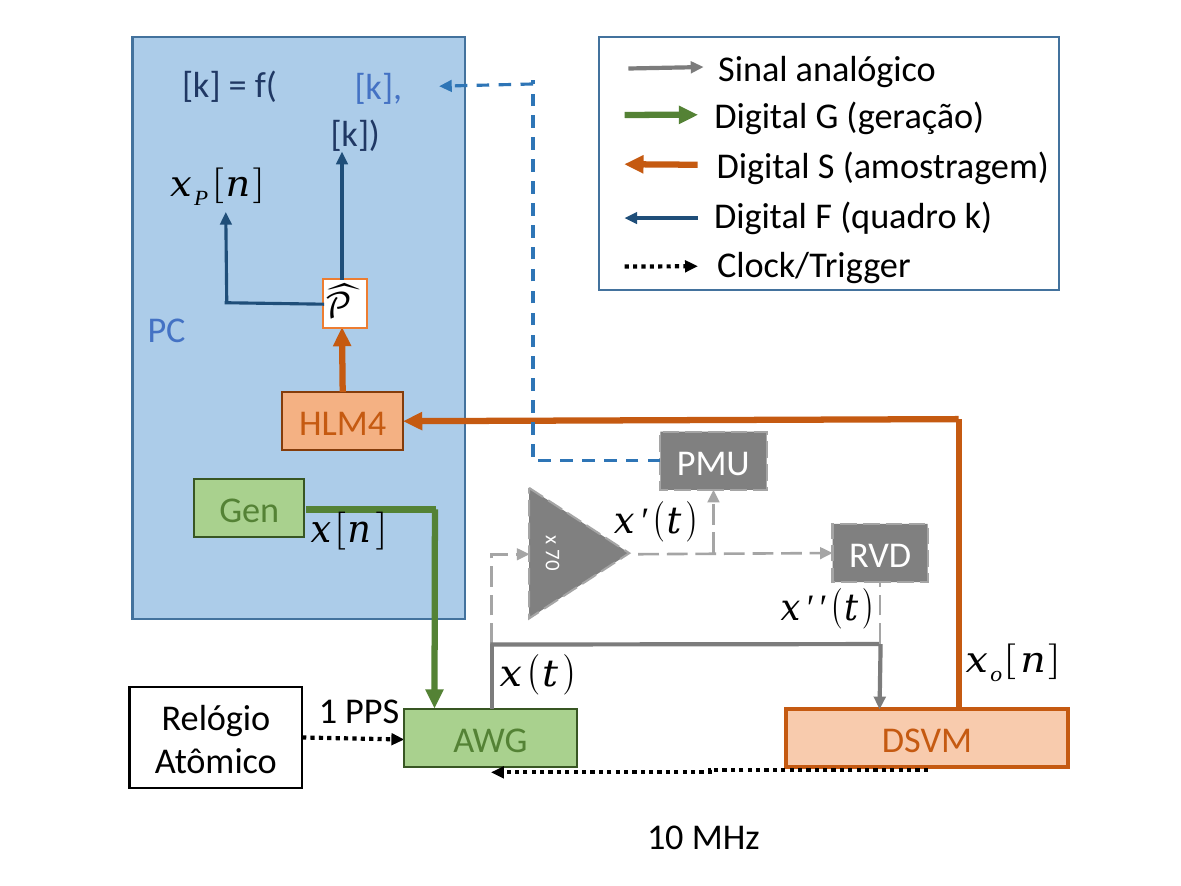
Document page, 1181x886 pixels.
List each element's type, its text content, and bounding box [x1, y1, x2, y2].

text_box [598, 36, 1060, 291]
text_box Clock/Trigger [702, 233, 926, 292]
text_box HLM4 [281, 391, 404, 451]
text_box DSVM [785, 708, 1069, 768]
text_box Digital G (geração) [699, 84, 1000, 143]
text_box PC [131, 36, 466, 620]
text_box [661, 419, 959, 423]
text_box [533, 80, 661, 462]
text_box 10 MHz [632, 805, 708, 864]
text_box Sinal analógico [703, 37, 951, 97]
text_box Gen [193, 478, 305, 538]
text_box AWG [403, 708, 578, 768]
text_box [403, 419, 533, 423]
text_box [439, 83, 534, 87]
text_box Relógio Atômico [128, 686, 303, 789]
text_box PMU [660, 431, 767, 490]
text_box Digital S (amostragem) [701, 134, 1065, 194]
text_box 10 MHz [711, 805, 775, 864]
text_box Digital F (quadro k) [699, 184, 1008, 244]
text_box RVD [832, 523, 928, 583]
text_box 1 PPS [304, 679, 415, 738]
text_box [465, 580, 556, 619]
text_box x 70 [528, 487, 631, 602]
